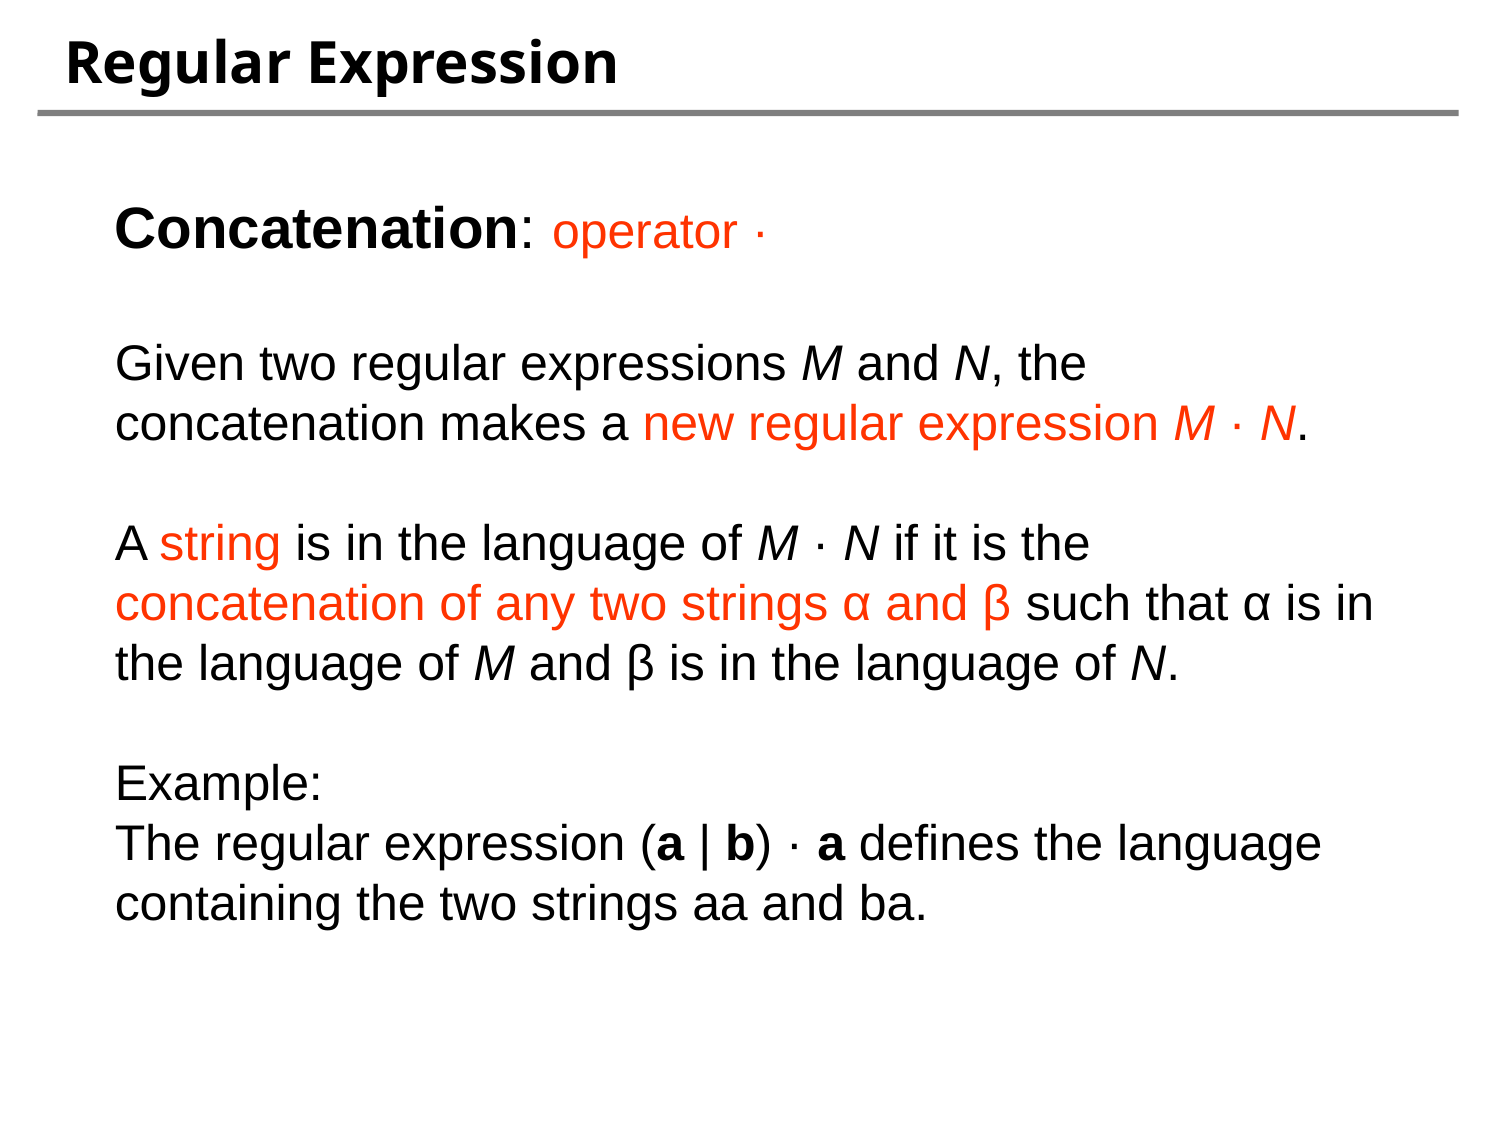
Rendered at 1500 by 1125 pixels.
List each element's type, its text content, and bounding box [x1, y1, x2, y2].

title Regular Expression [64, 25, 662, 97]
text_box Concatenation: operator · Given two regular expressions M and N, the concatenation makes a new regular expression M · N. A string is in the language of M · N if it is the concatenation of any two strings α and β such that α is in the language of M and β is in the language of N. Example: The regular expression (a | b) · a defines the language containing the two strings aa and ba. [99, 183, 1425, 938]
